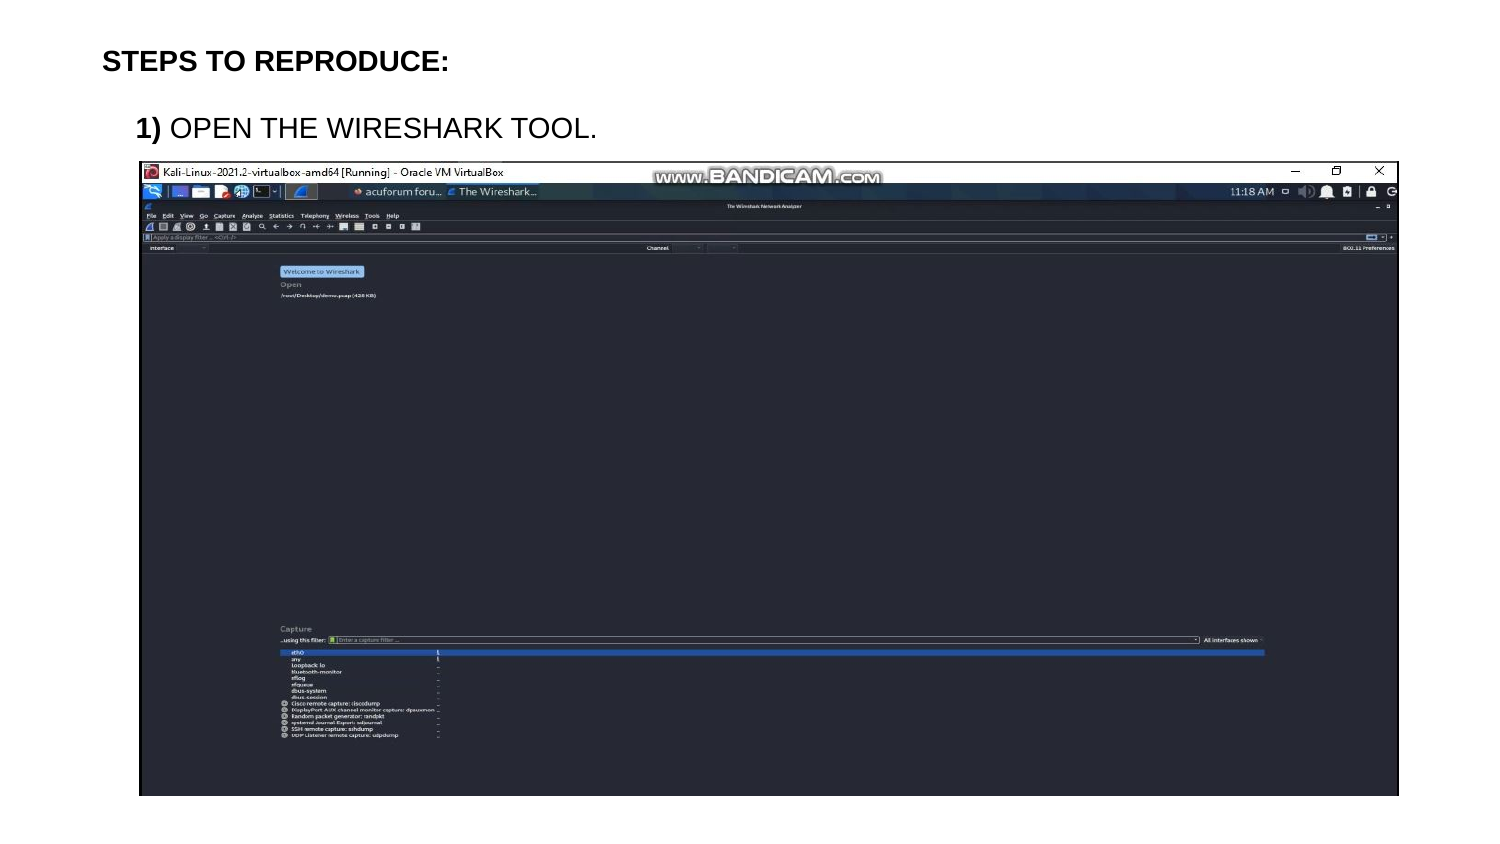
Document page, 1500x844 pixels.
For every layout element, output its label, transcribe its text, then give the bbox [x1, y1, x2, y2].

picture [138, 161, 1399, 796]
text_box STEPS TO REPRODUCE: [87, 27, 943, 93]
text_box 1) OPEN THE WIRESHARK TOOL. [120, 94, 616, 160]
